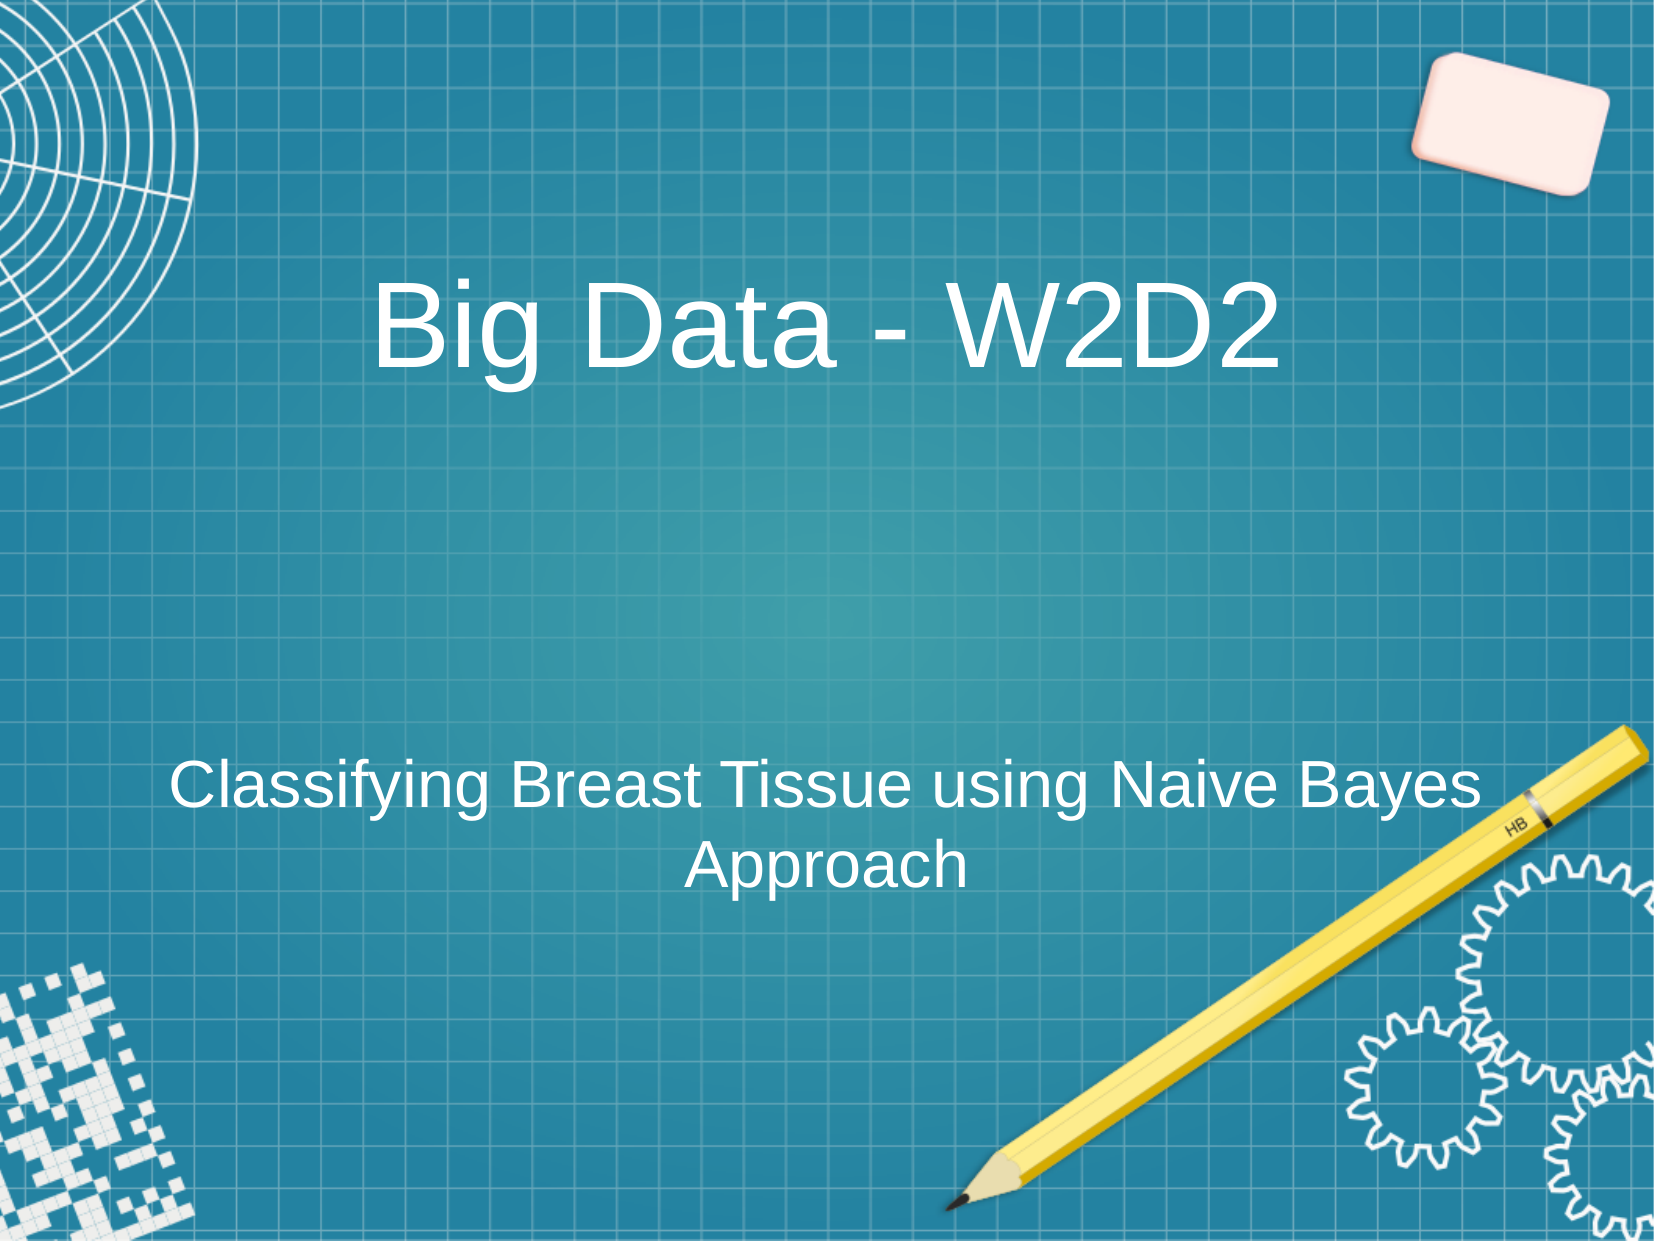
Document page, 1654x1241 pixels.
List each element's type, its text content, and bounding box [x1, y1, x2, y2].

text_box Big Data - W2D2 [82, 177, 1571, 461]
picture [0, 0, 1654, 1241]
text_box Classifying Breast Tissue using Naive Bayes Approach [82, 519, 1571, 1122]
